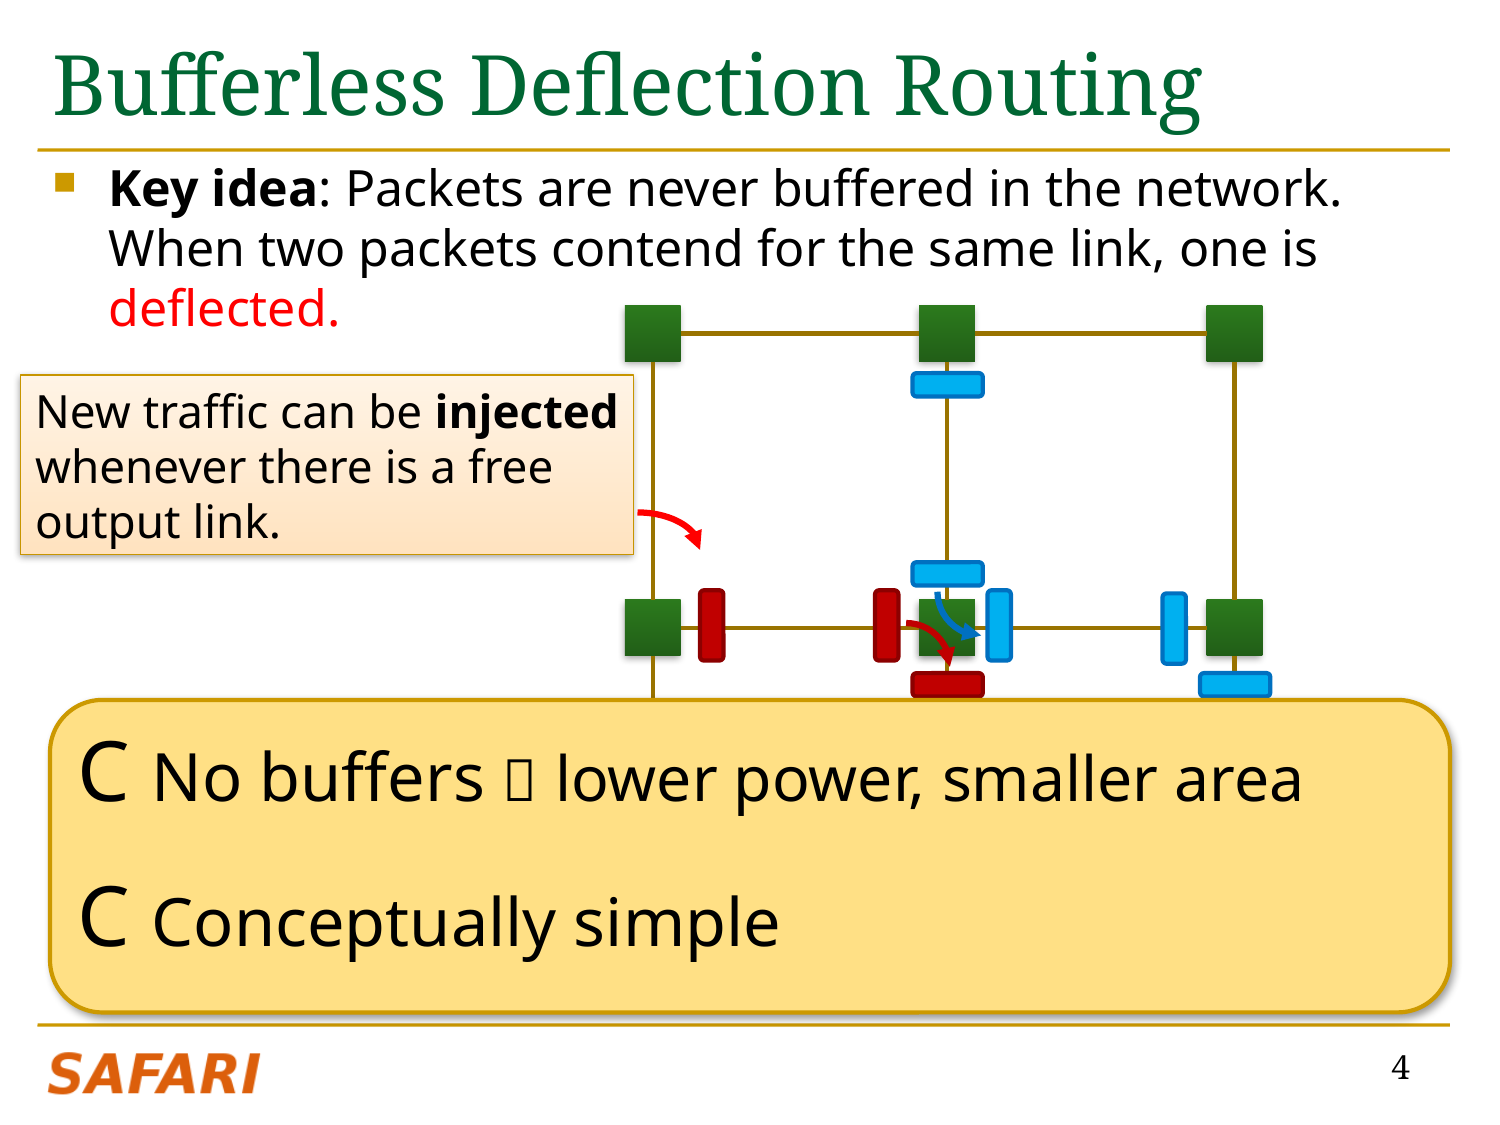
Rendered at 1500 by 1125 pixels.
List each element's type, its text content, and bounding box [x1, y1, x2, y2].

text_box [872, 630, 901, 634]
text_box [872, 588, 901, 626]
text_box [919, 305, 975, 362]
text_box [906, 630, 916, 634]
text_box [910, 370, 985, 399]
text_box [910, 560, 985, 588]
text_box [697, 588, 726, 626]
text_box [872, 638, 901, 663]
text_box [697, 638, 726, 663]
text_box [1197, 670, 1273, 696]
text_box [910, 670, 985, 696]
text_box [624, 305, 681, 362]
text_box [1160, 630, 1189, 634]
text_box [936, 591, 982, 640]
text_box [637, 511, 703, 550]
text_box New traffic can be injected whenever there is a free output link. [20, 374, 634, 555]
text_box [49, 699, 1451, 1013]
title Bufferless Deflection Routing [37, 24, 1451, 148]
text_box [1206, 305, 1263, 362]
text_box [985, 630, 1014, 634]
text_box [1206, 599, 1263, 656]
slide_number 4 [1074, 1023, 1426, 1100]
picture [46, 1042, 268, 1107]
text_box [697, 630, 726, 634]
text_box [985, 638, 1014, 663]
text_box [1160, 638, 1189, 666]
text_box [1160, 591, 1189, 626]
text_box [624, 599, 681, 656]
list Key idea: Packets are never buffered in the network. When two packets contend for the same link, one is deflected. [37, 148, 1476, 301]
text_box [919, 599, 975, 656]
text_box [985, 588, 1014, 626]
text_box [906, 622, 955, 667]
